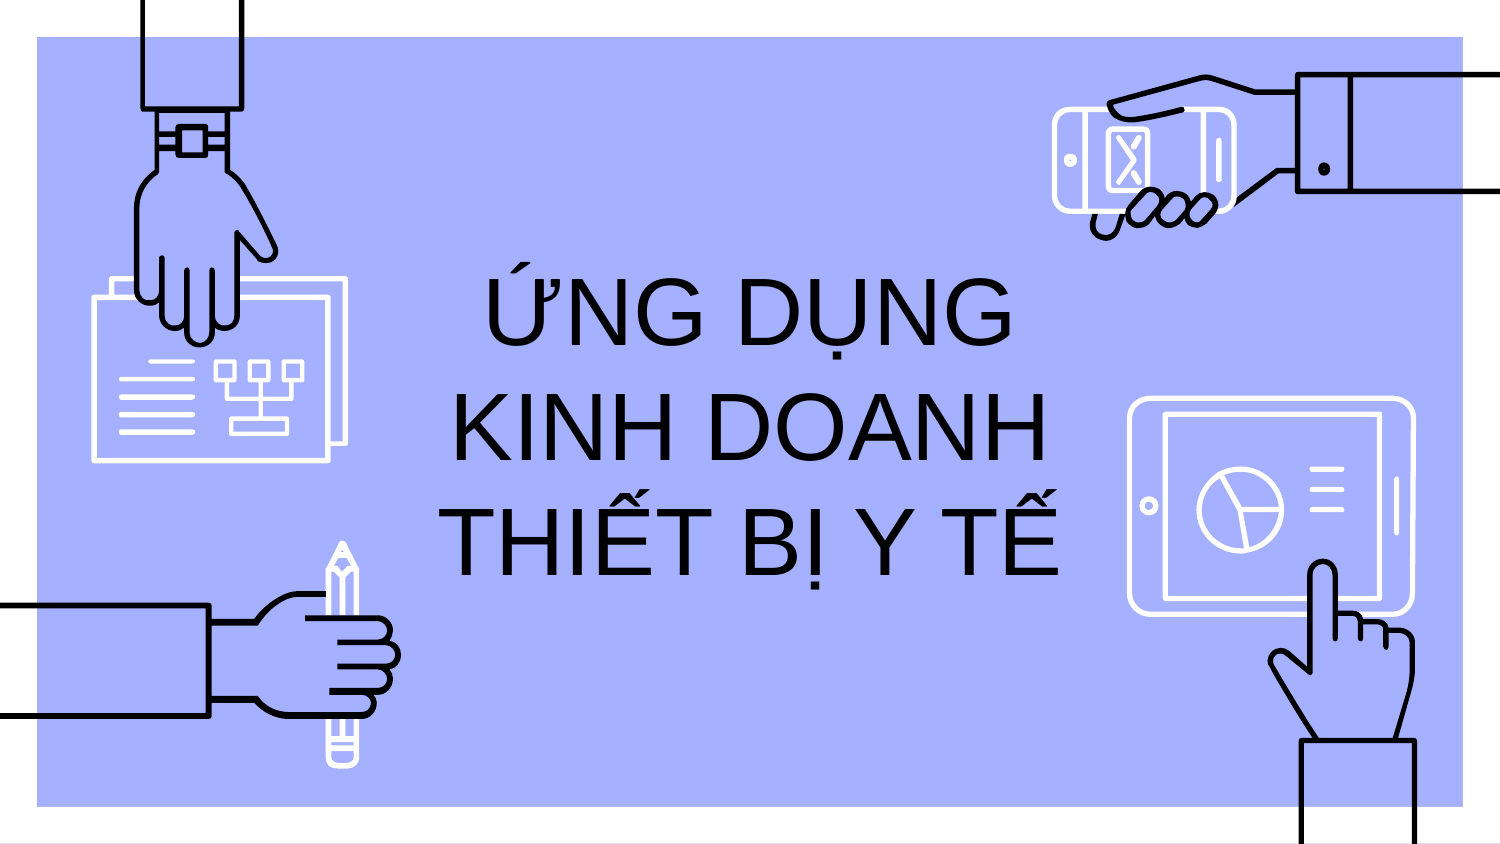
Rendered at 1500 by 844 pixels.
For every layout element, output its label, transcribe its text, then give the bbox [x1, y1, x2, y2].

title ỨNG DỤNG KINH DOANH THIẾT BỊ Y TẾ [348, 326, 1152, 517]
